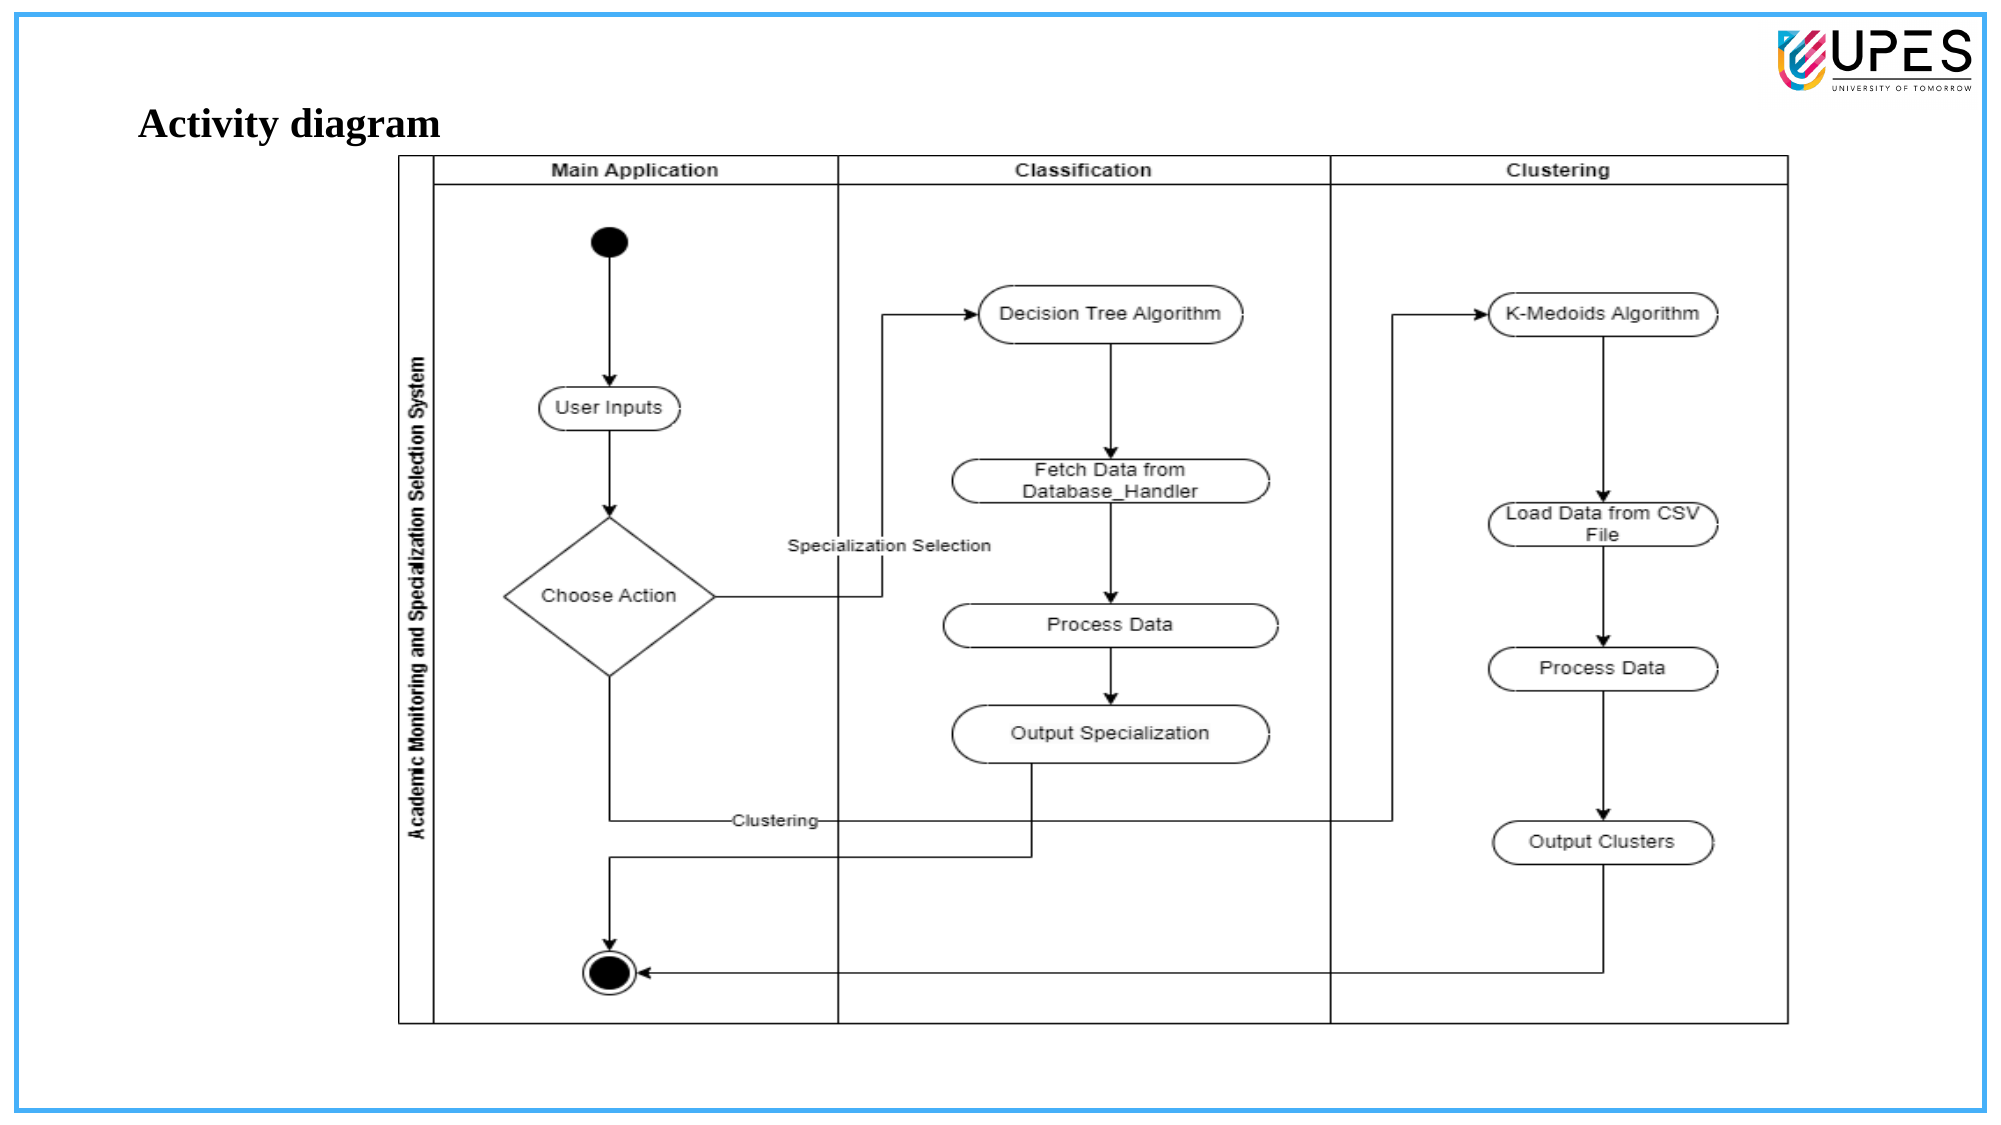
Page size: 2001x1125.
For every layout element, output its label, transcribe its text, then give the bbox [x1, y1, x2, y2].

picture [1758, 20, 1978, 110]
text_box Activity diagram [48, 80, 545, 238]
picture [398, 155, 1791, 1026]
